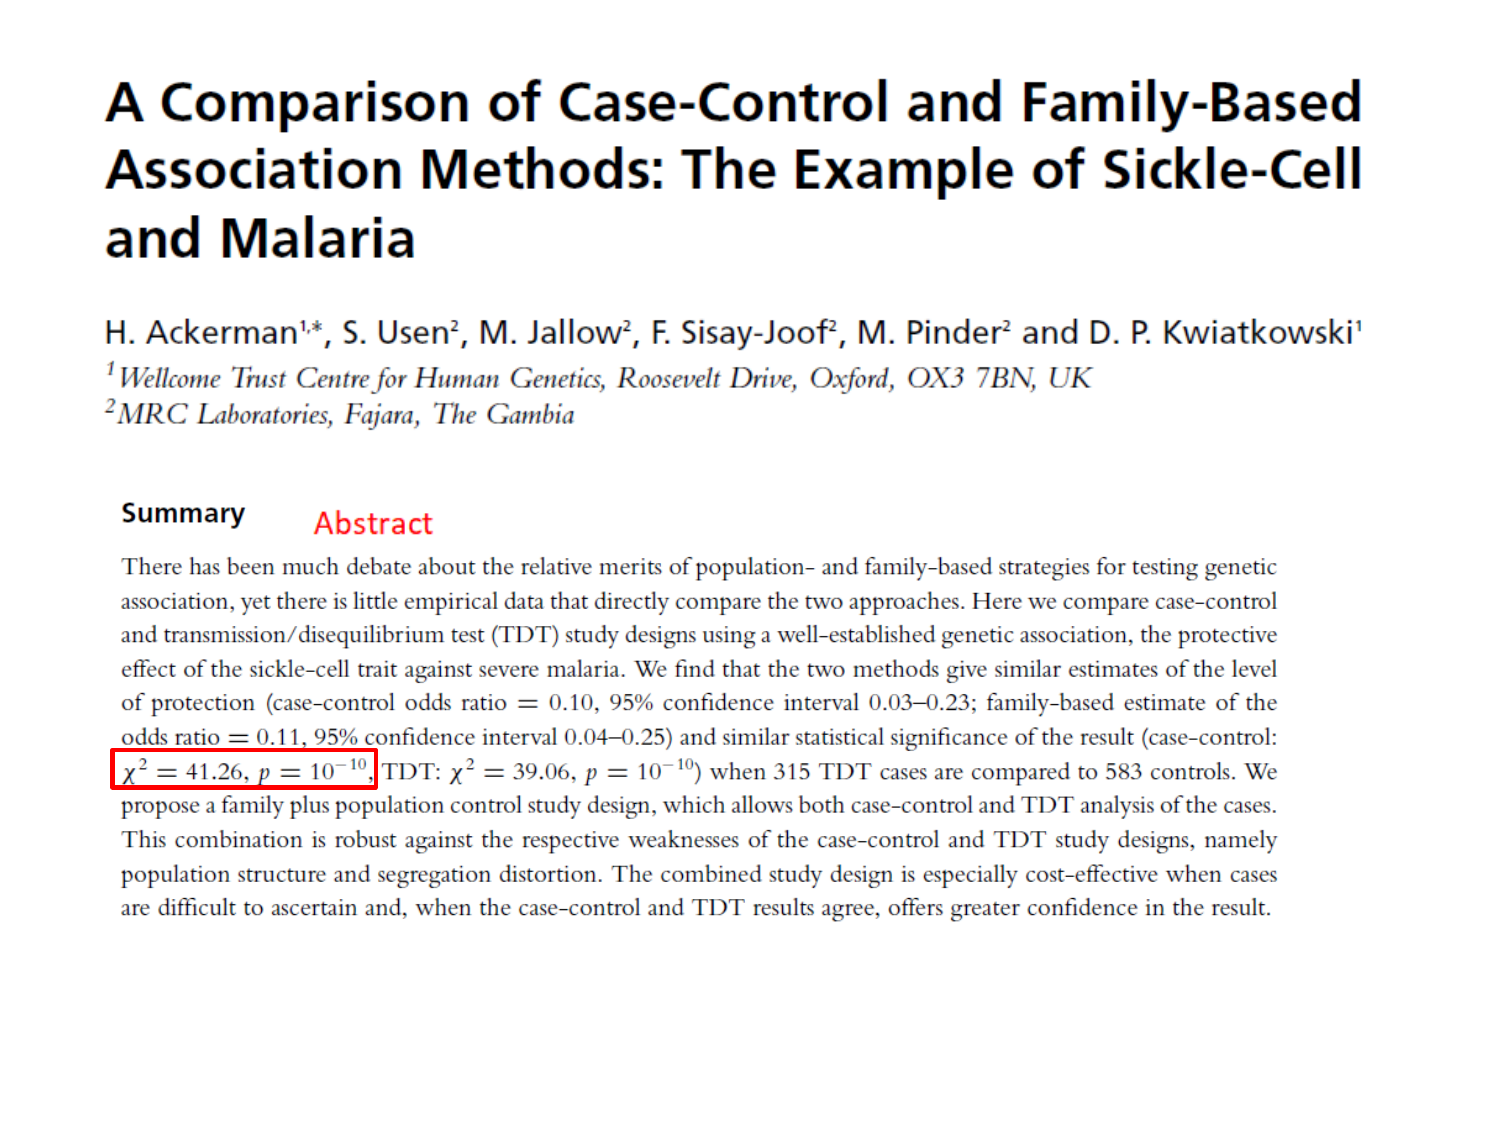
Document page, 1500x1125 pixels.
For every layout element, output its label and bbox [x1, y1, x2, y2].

picture [49, 37, 1411, 941]
